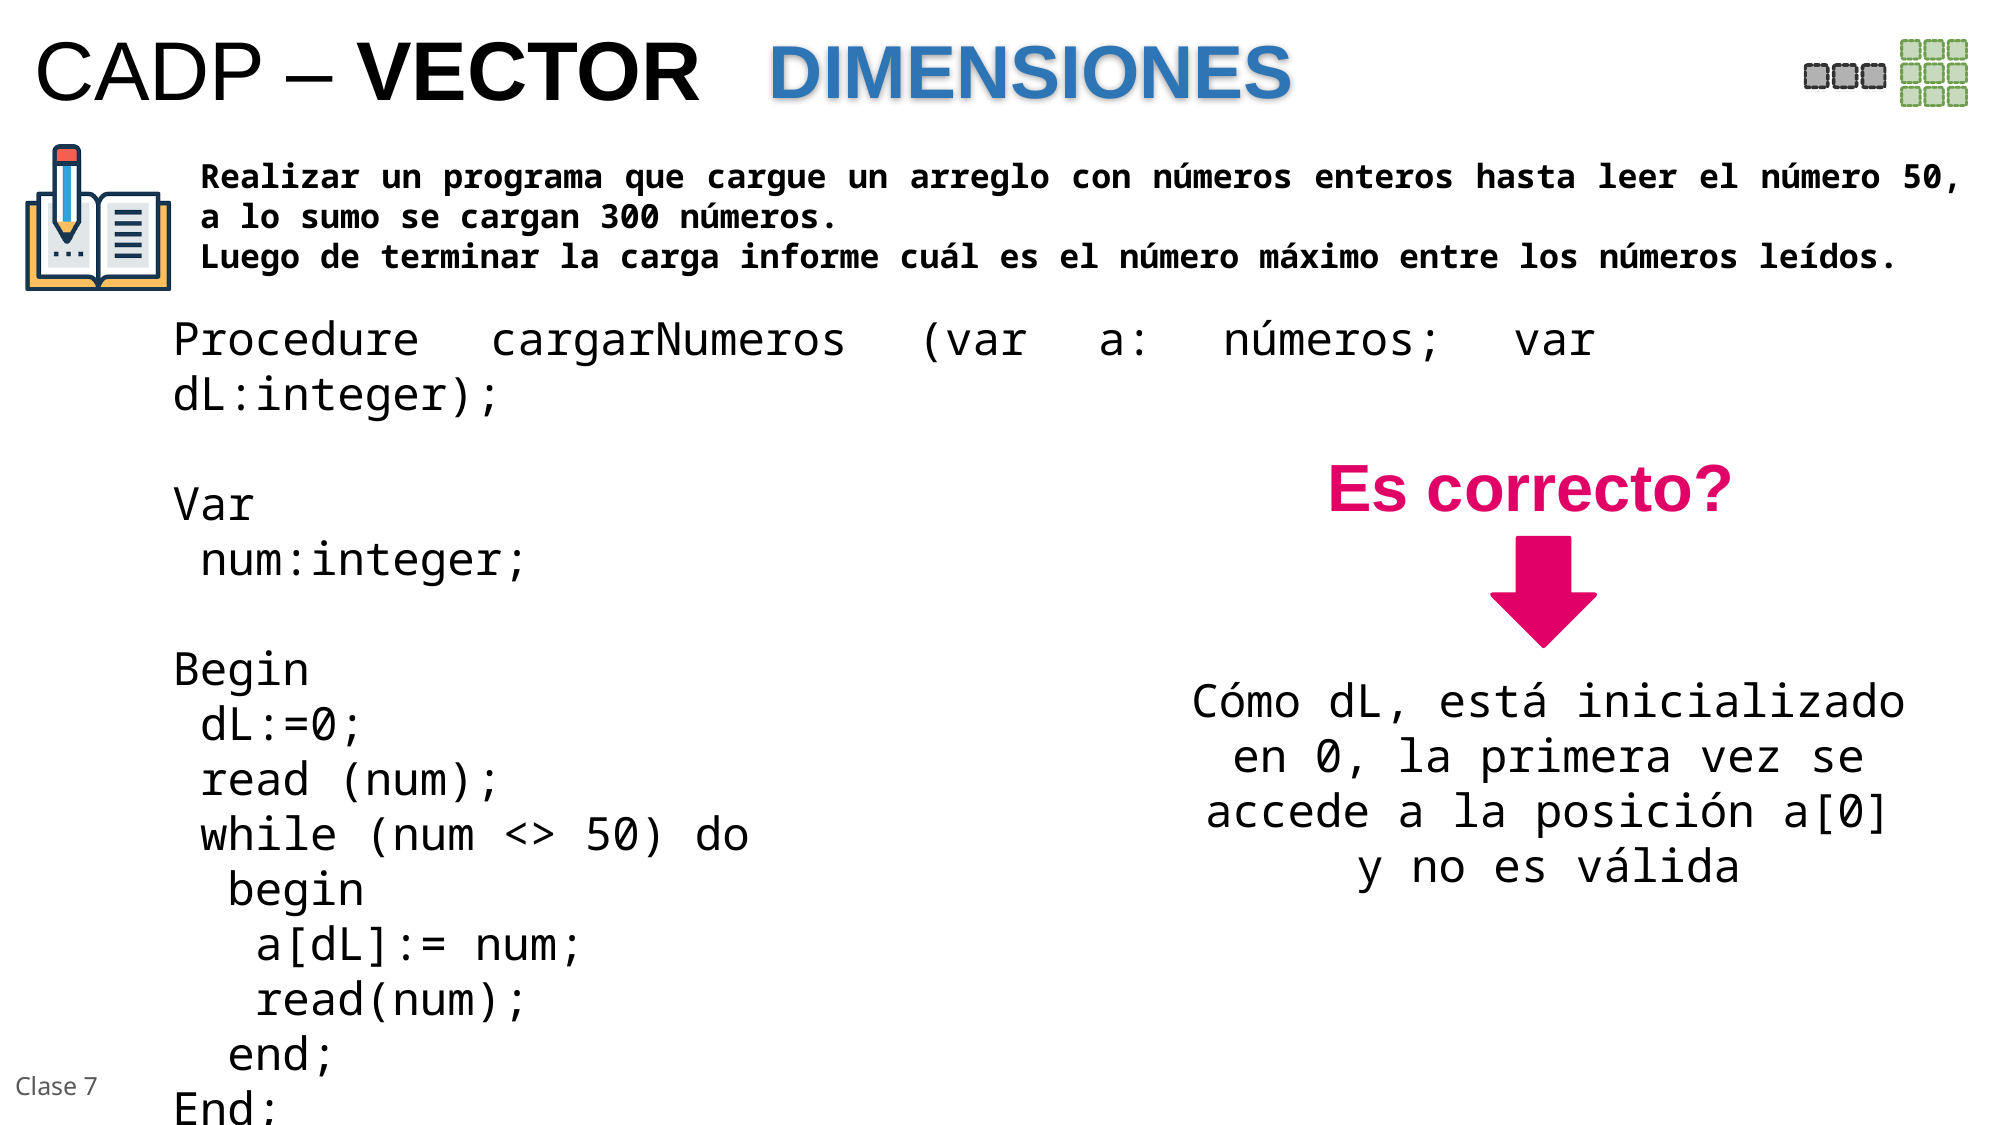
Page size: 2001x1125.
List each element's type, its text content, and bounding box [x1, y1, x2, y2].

text_box Realizar un programa que cargue un arreglo con números enteros hasta leer el número 50, a lo sumo se cargan 300 números. Luego de terminar la carga informe cuál es el número máximo entre los números leídos. [185, 147, 1980, 283]
text_box CADP – VECTOR [19, 21, 1544, 136]
text_box DIMENSIONES [753, 15, 1795, 122]
picture [1900, 39, 1968, 107]
slide_number Clase 7 [0, 1052, 157, 1118]
picture [1803, 62, 1887, 92]
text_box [1265, 436, 1796, 647]
text_box Procedure cargarNumeros (var a: números; var dL:integer); Var num:integer; Begin dL:=0; read (num); while (num <> 50) do begin a[dL]:= num; read(num); end; End; [157, 302, 1682, 1125]
text_box Cómo dL, está inicializado en 0, la primera vez se accede a la posición a[0] y no es válida [1163, 664, 1934, 899]
picture [24, 144, 172, 292]
